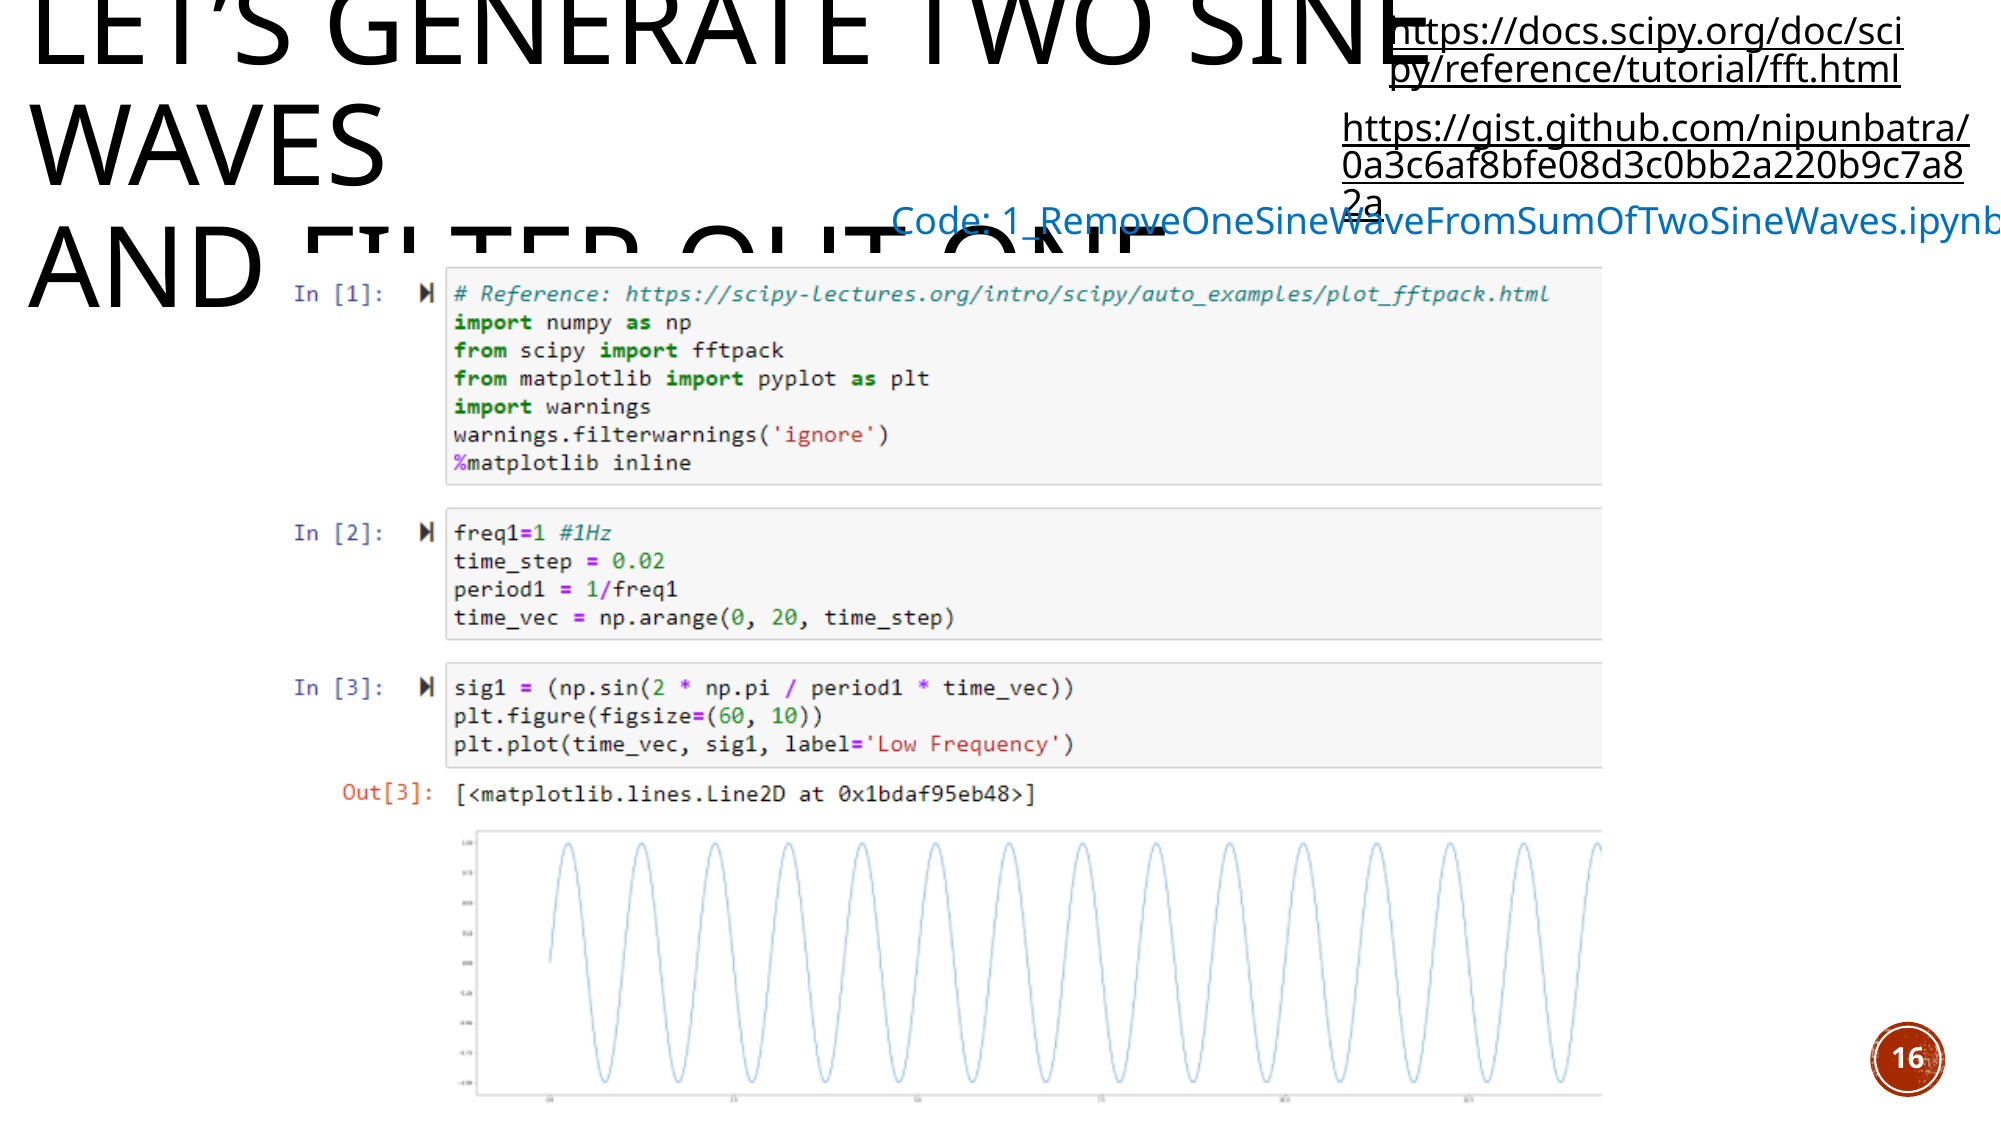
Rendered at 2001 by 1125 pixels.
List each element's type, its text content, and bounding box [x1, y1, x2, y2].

title Let’s generate two sine waves and filter out one. [13, 17, 1664, 282]
text_box Code: 1_RemoveOneSineWaveFromSumOfTwoSineWaves.ipynb [876, 189, 2000, 250]
picture [280, 253, 1602, 1125]
text_box https://gist.github.com/nipunbatra/0a3c6af8bfe08d3c0bb2a220b9c7a82a [1326, 96, 2000, 189]
slide_number 16 [1855, 1028, 1961, 1089]
text_box https://docs.scipy.org/doc/scipy/reference/tutorial/fft.html [1374, 0, 1931, 96]
